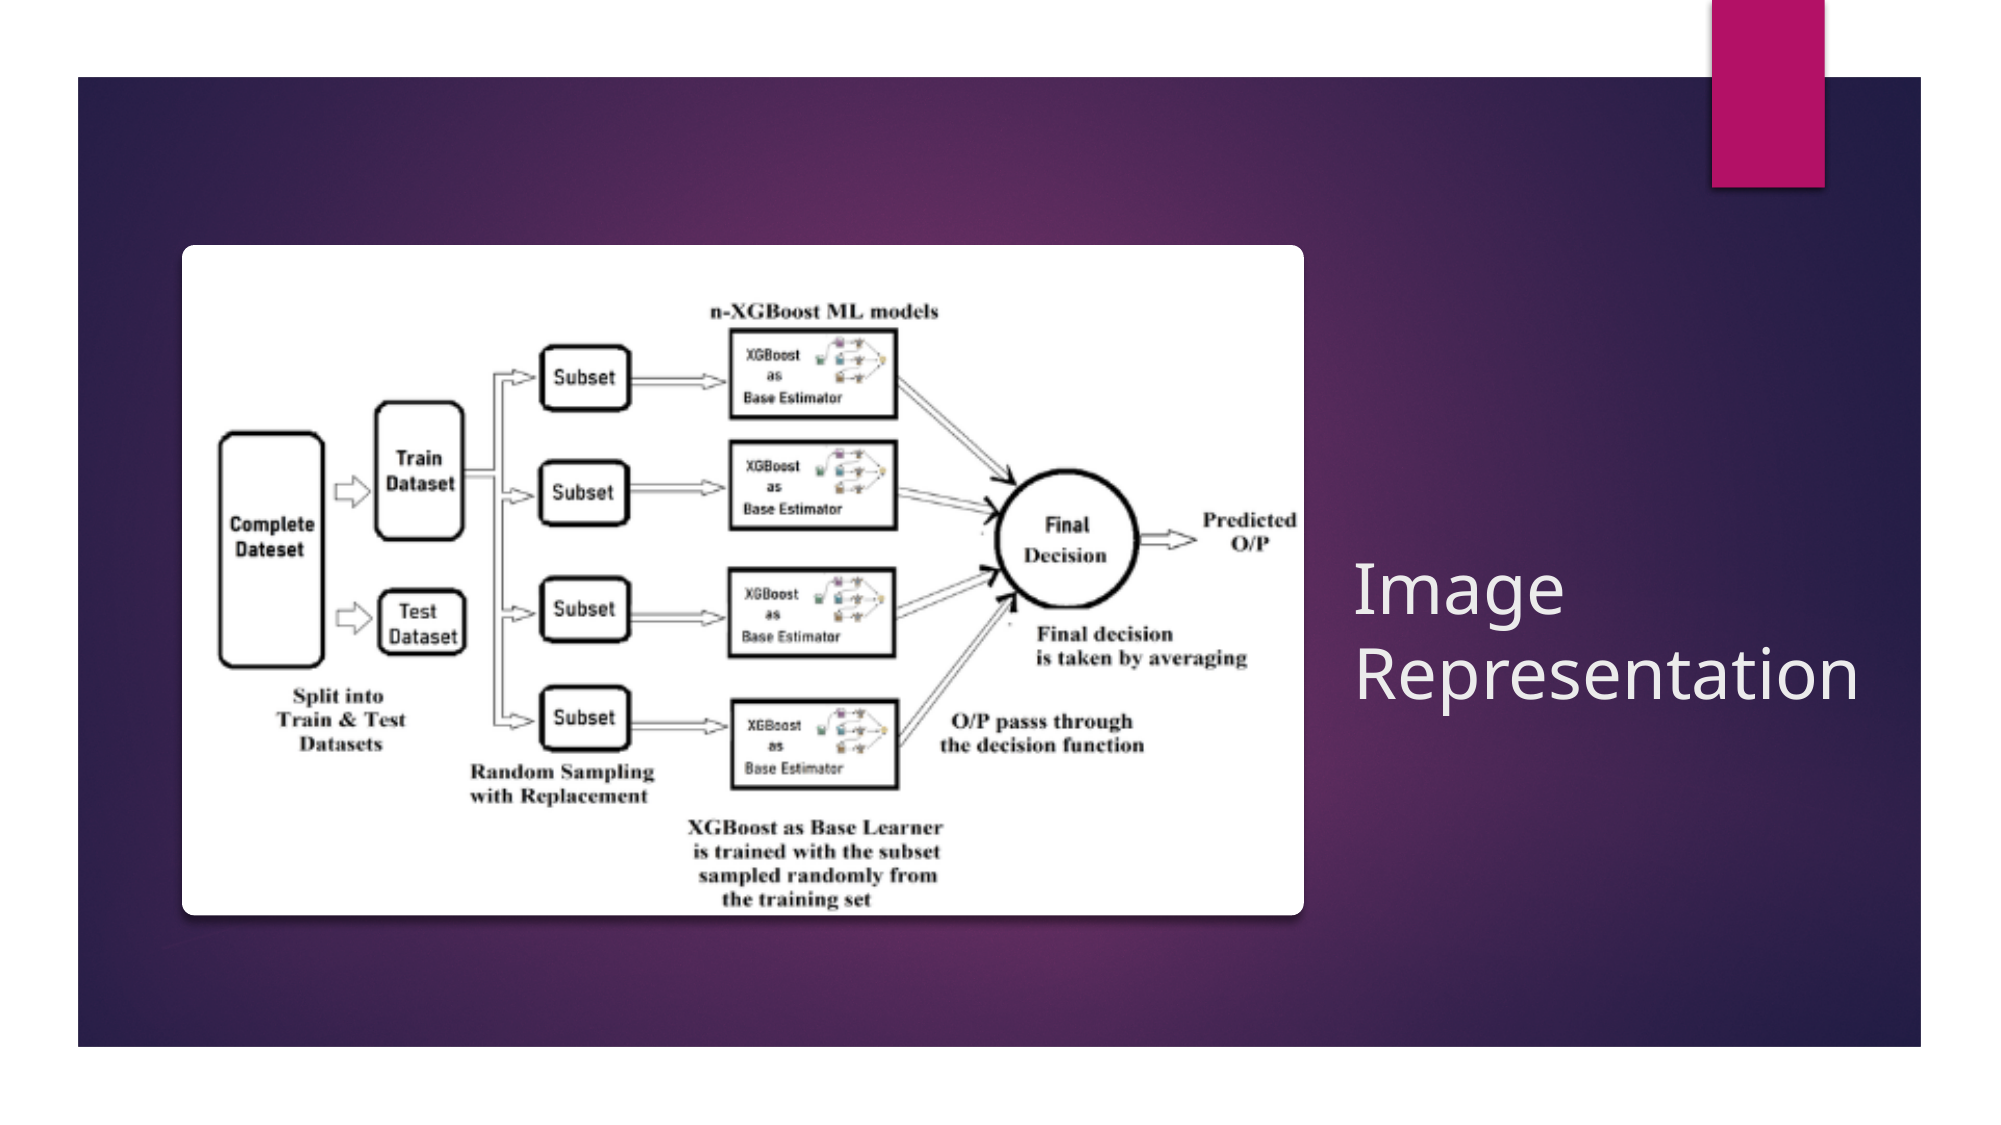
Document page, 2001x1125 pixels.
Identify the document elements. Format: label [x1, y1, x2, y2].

text_box [0, 0, 2000, 1125]
list [181, 244, 1305, 916]
